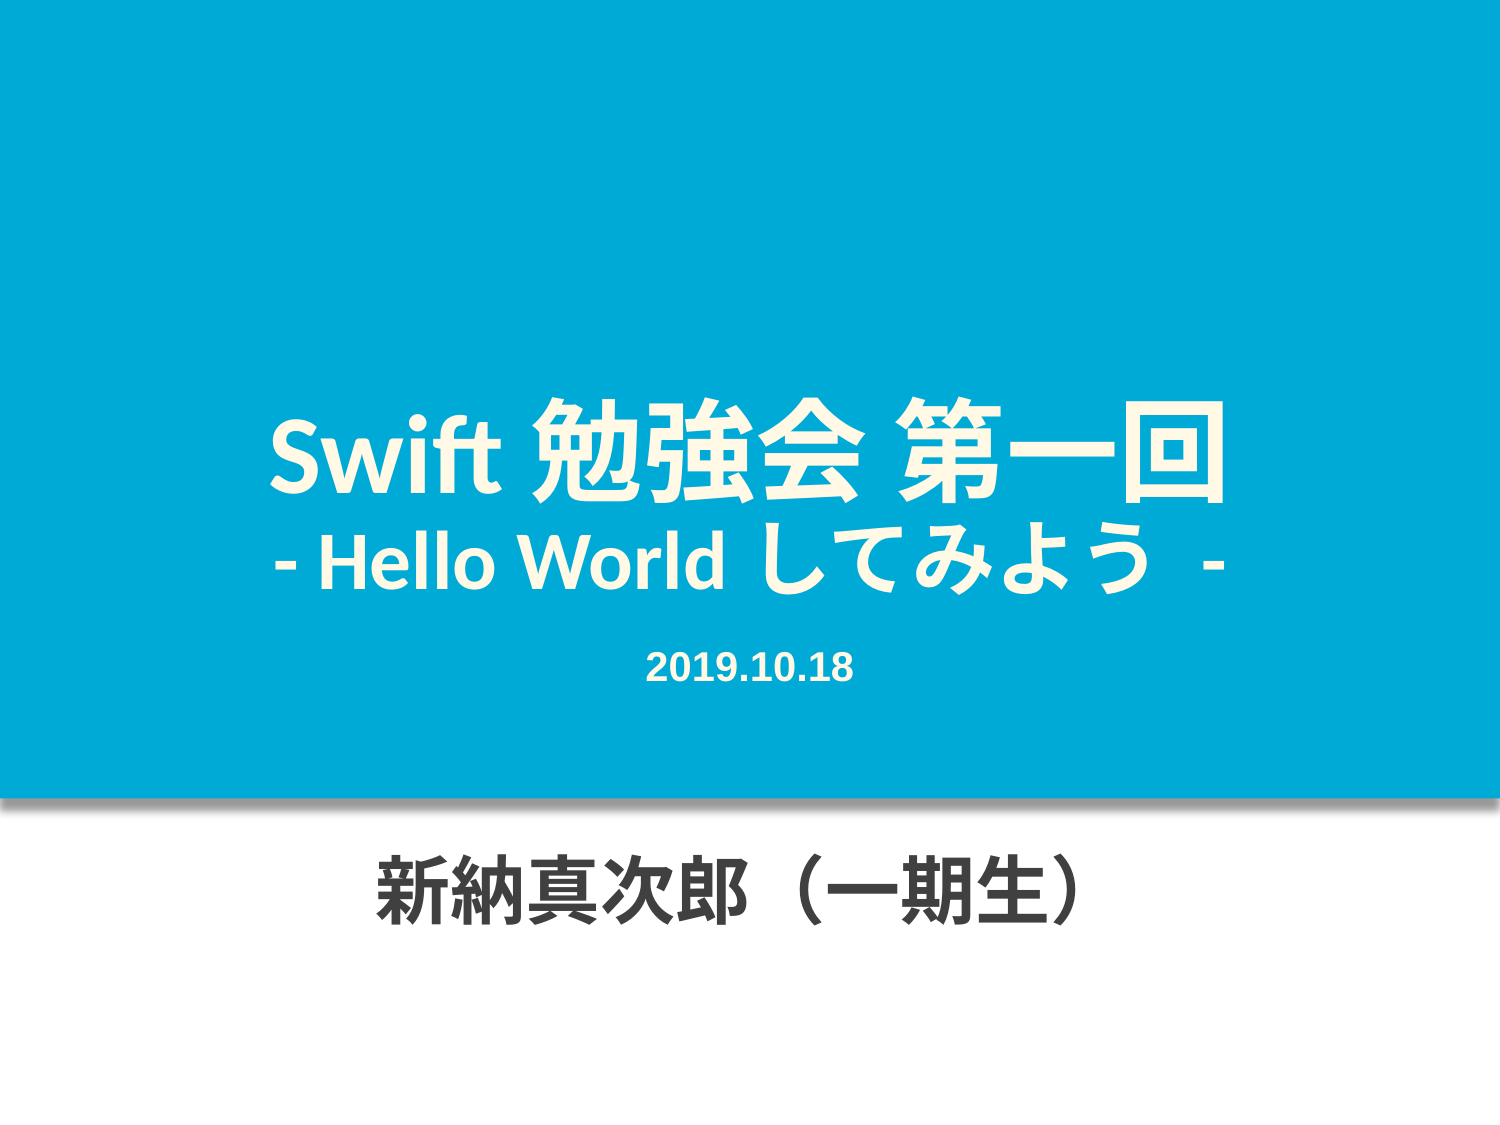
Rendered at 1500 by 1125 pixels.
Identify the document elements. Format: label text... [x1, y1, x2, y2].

text_box 2019.10.18 [630, 632, 870, 698]
subtitle 新納真次郎（一期生） [187, 846, 1313, 1021]
title Swift勉強会 第一回 - Hello Worldしてみよう - [62, 223, 1438, 615]
